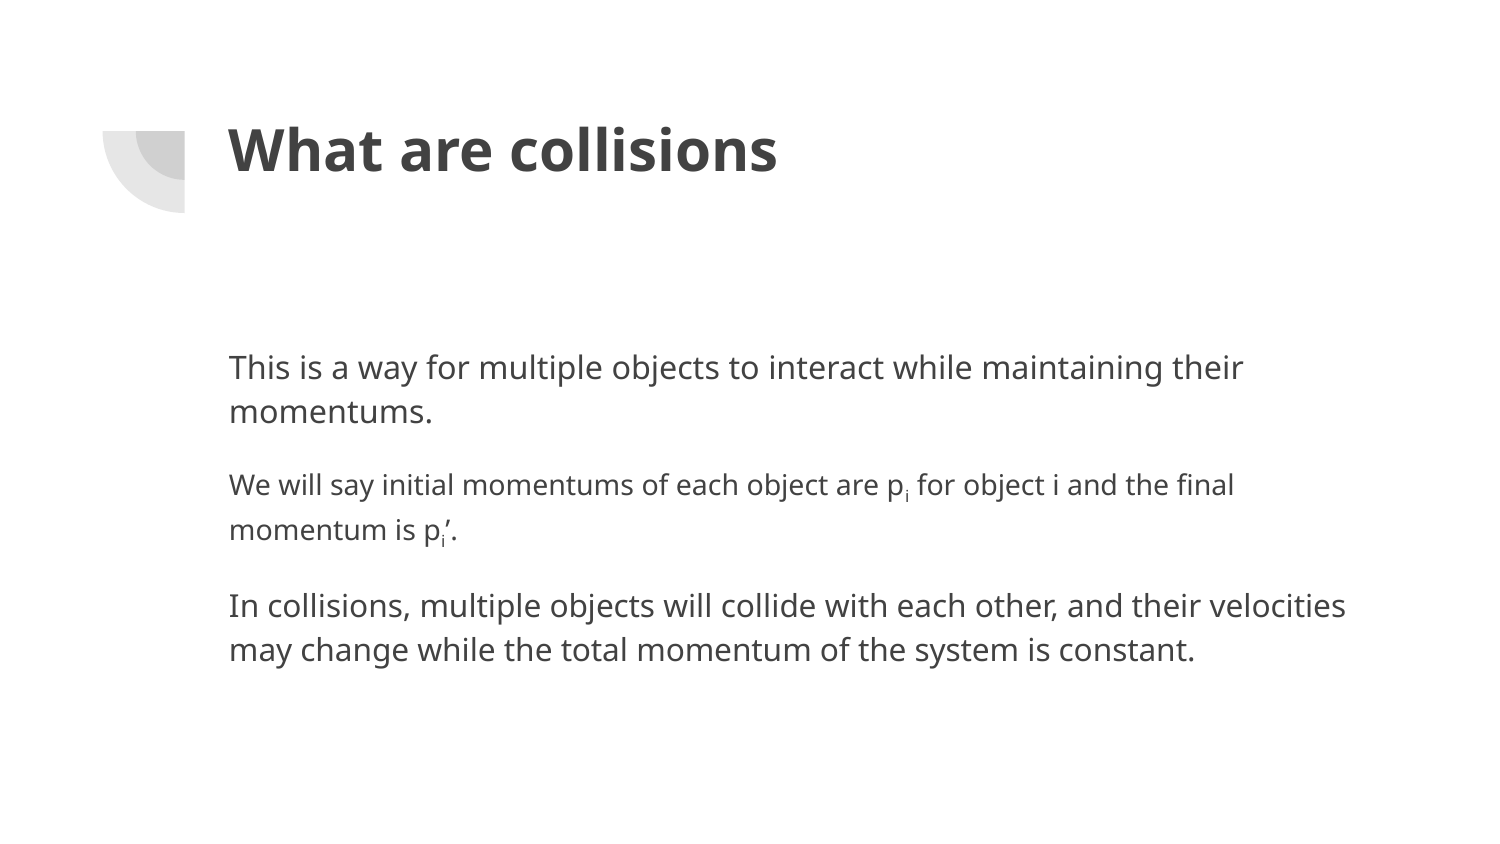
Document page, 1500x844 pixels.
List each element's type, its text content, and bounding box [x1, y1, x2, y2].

list This is a way for multiple objects to interact while maintaining their momentums. [213, 326, 1368, 446]
title What are collisions [213, 98, 1368, 263]
list We will say initial momentums of each object are pi for object i and the final momentum is pi’. [213, 446, 1368, 565]
list In collisions, multiple objects will collide with each other, and their velocities may change while the total momentum of the system is constant. [213, 565, 1368, 686]
